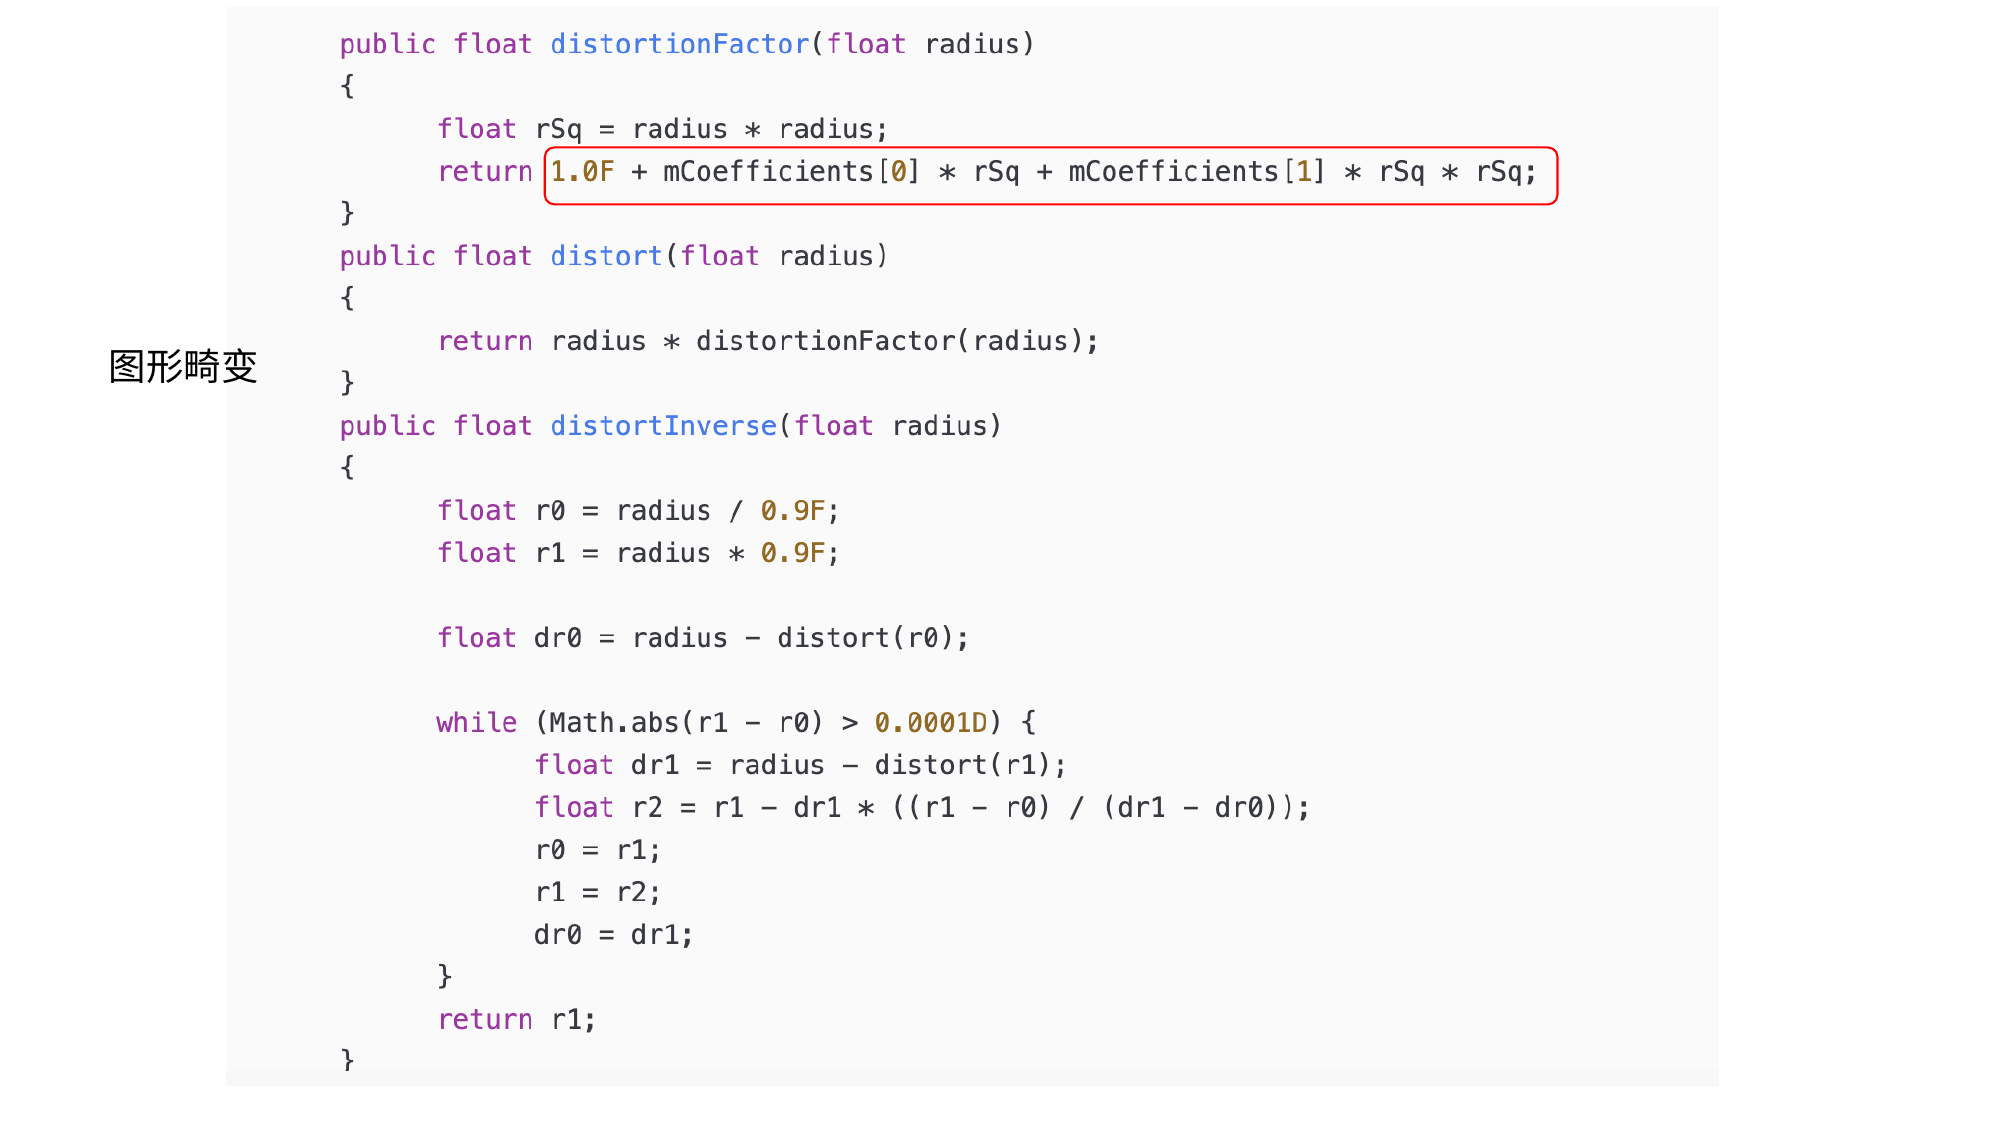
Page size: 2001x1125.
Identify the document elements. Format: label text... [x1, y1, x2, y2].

text_box 图形畸变 [94, 335, 226, 396]
picture [226, 0, 1719, 1086]
